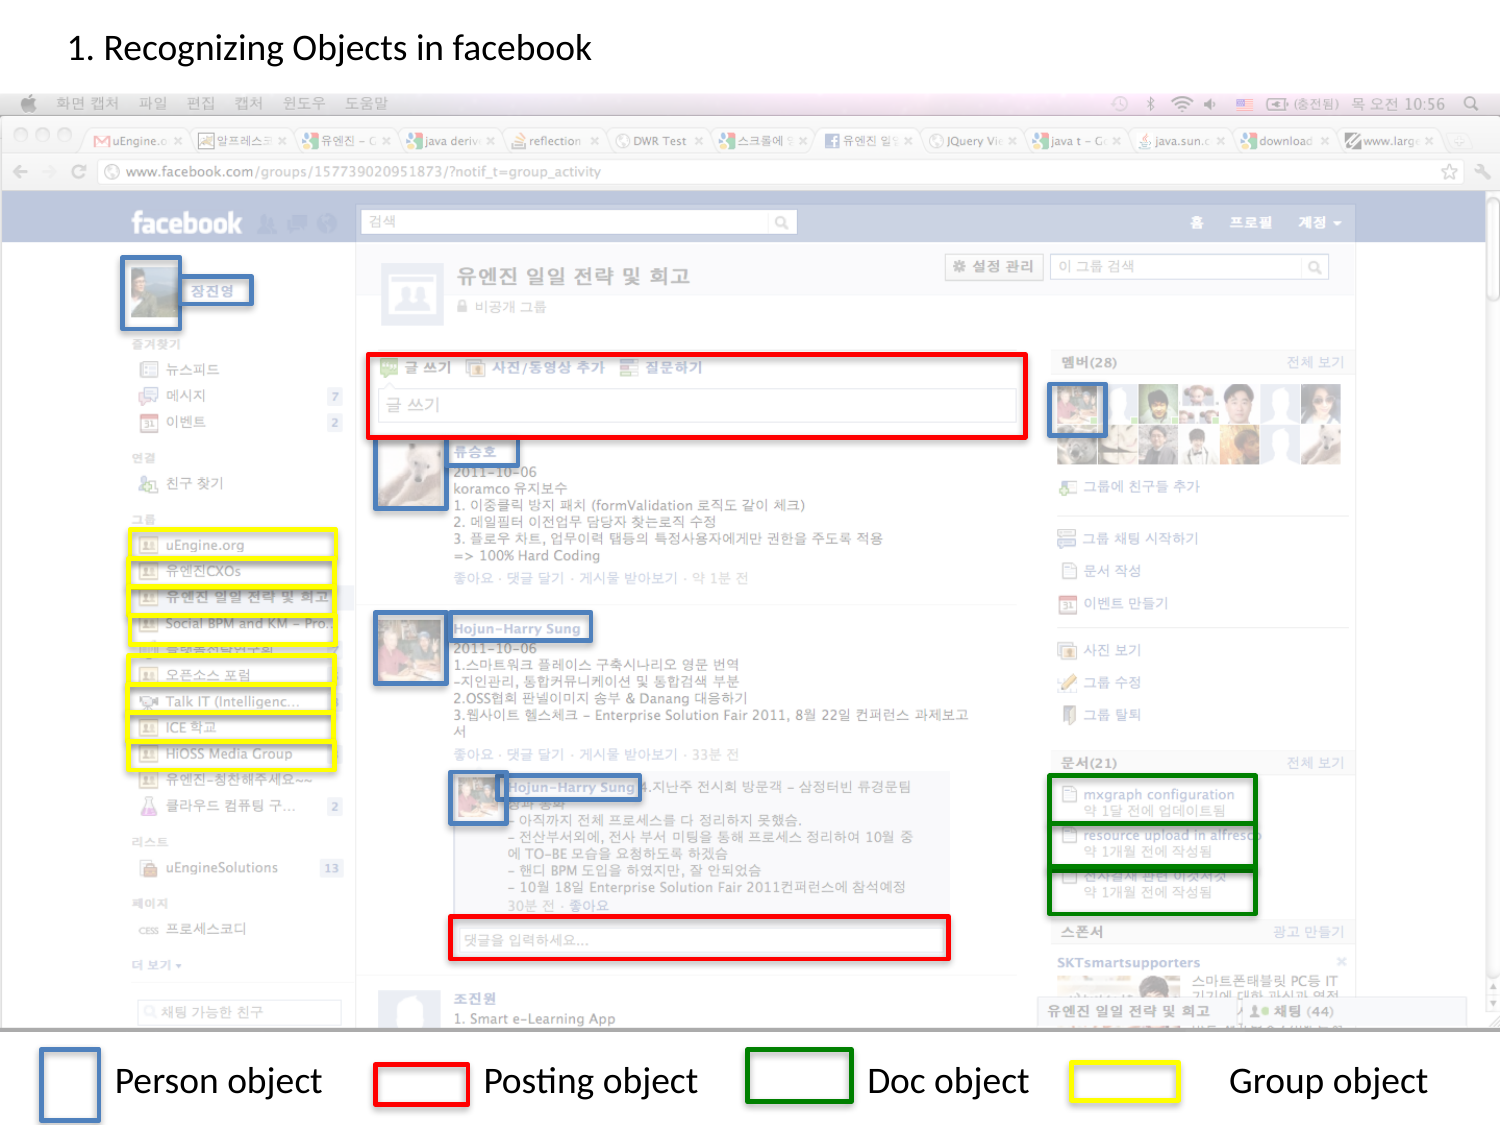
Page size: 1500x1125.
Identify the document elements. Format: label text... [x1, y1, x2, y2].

text_box [747, 1049, 852, 1103]
text_box Posting object [468, 1048, 714, 1109]
text_box Person object [100, 1048, 339, 1109]
picture [0, 93, 1500, 1032]
text_box [41, 1048, 100, 1121]
text_box 1. Recognizing Objects in facebook [51, 15, 608, 76]
text_box [1071, 1062, 1179, 1101]
text_box [375, 1064, 469, 1105]
text_box Group object [1214, 1049, 1444, 1109]
text_box Doc object [852, 1048, 1045, 1109]
